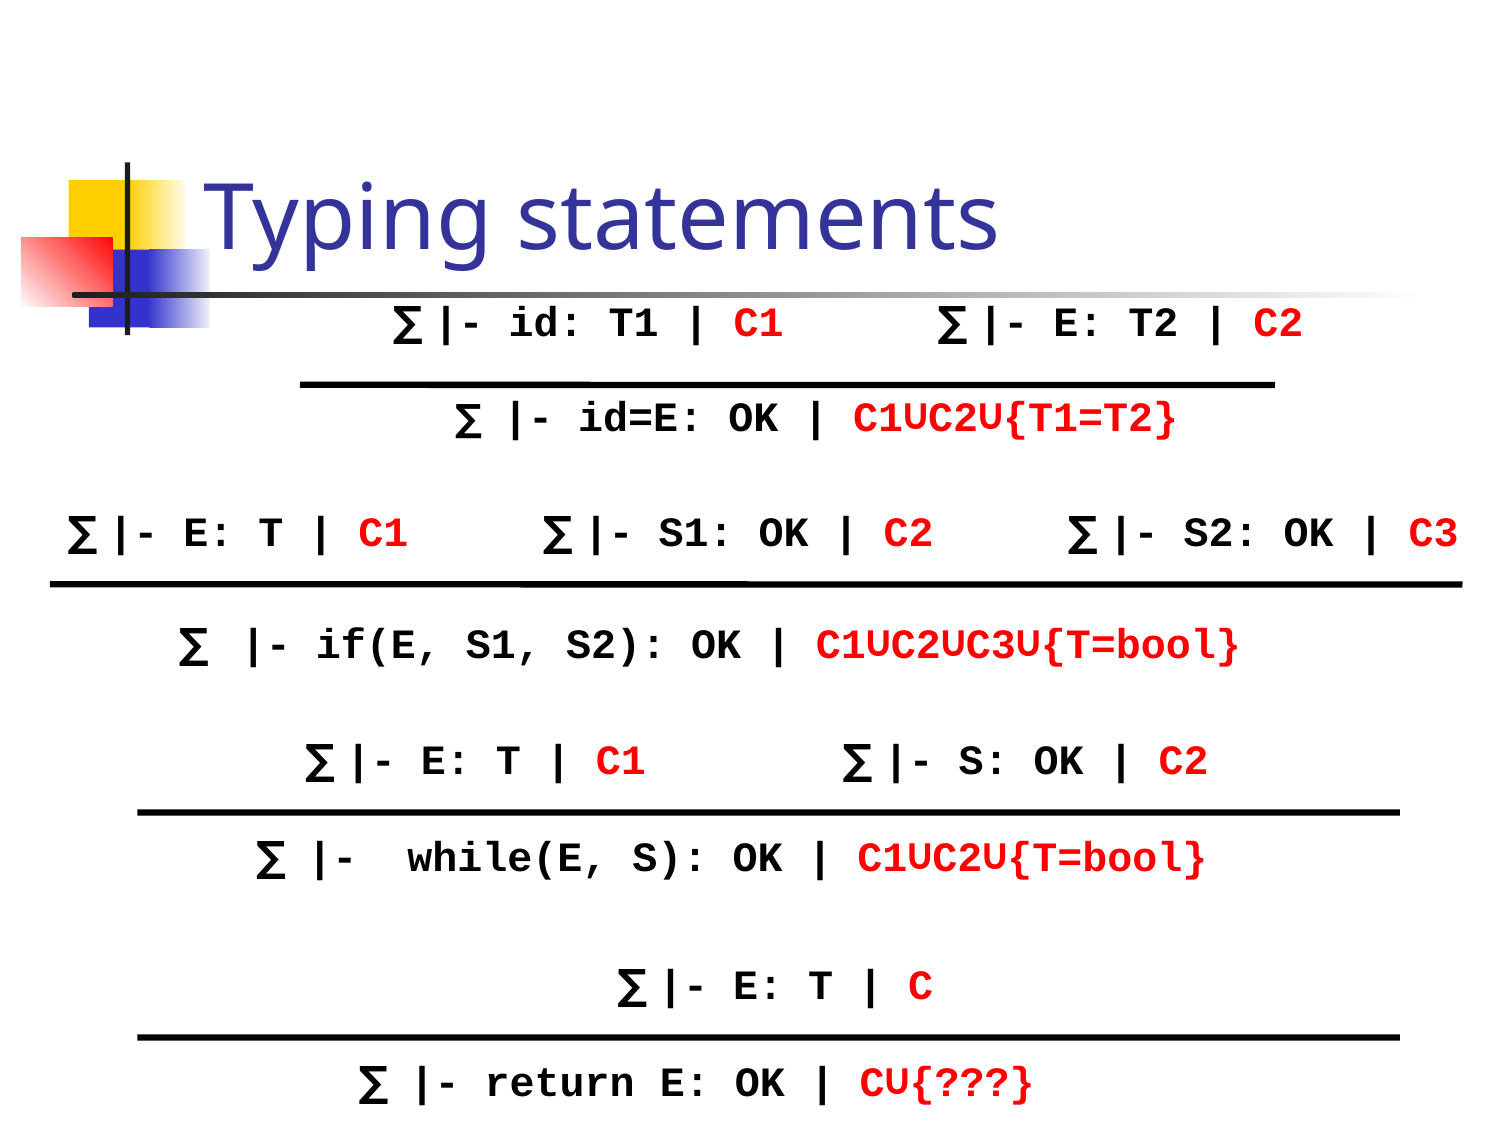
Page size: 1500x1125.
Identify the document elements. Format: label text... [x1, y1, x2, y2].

text_box ∑ |- id: T1 | C1 [378, 287, 799, 353]
text_box ∑ |- S2: OK | C3 [1053, 496, 1474, 562]
text_box ∑ |- S: OK | C2 [828, 725, 1224, 790]
text_box ∑|- return E: OK | C∪{???} [343, 1046, 1050, 1112]
text_box ∑ |- E: T2 | C2 [922, 287, 1319, 353]
text_box ∑ |- E: T | C [602, 950, 949, 1015]
title Typing statements [188, 35, 1468, 275]
text_box ∑|- while(E, S): OK | C1∪C2∪{T=bool} [241, 821, 1223, 887]
text_box ∑ |- if(E, S1, S2): OK | C1∪C2∪C3∪{T=bool} [164, 609, 1256, 675]
text_box ∑ |- E: T | C1 [52, 496, 424, 562]
text_box ∑|- id=E: OK | C1∪C2∪{T1=T2} [440, 382, 1194, 447]
text_box ∑ |- S1: OK | C2 [528, 496, 949, 562]
text_box ∑ |- E: T | C1 [290, 725, 661, 790]
